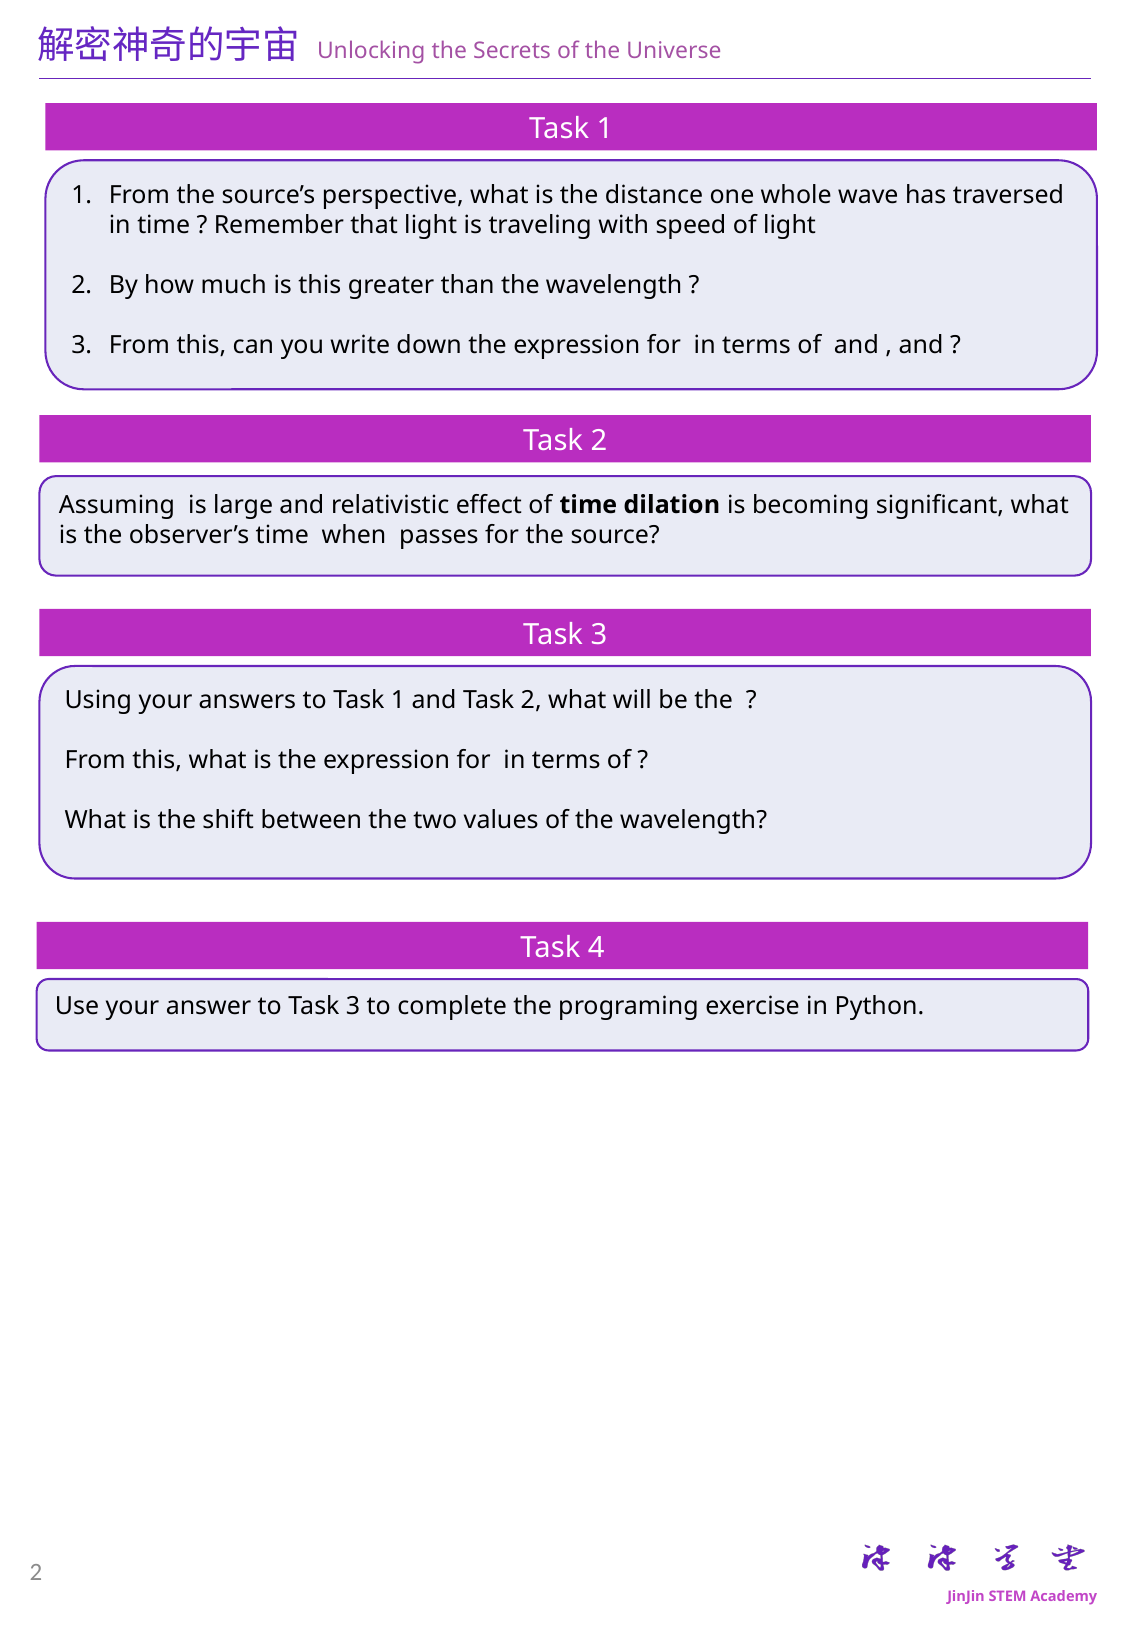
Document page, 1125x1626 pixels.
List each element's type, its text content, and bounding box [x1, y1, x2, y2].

text_box Task 2 [38, 414, 1092, 463]
text_box Task 3 [38, 608, 1092, 657]
text_box 解密神奇的宇宙 Unlocking the Secrets of the Universe [22, 18, 1108, 78]
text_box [848, 1538, 1125, 1613]
text_box Use your answer to Task 3 to complete the programing exercise in Python. [35, 977, 1090, 1052]
text_box Task 4 [36, 921, 1089, 970]
text_box Task 1 [44, 102, 1098, 151]
slide_number 2 [14, 1526, 268, 1614]
